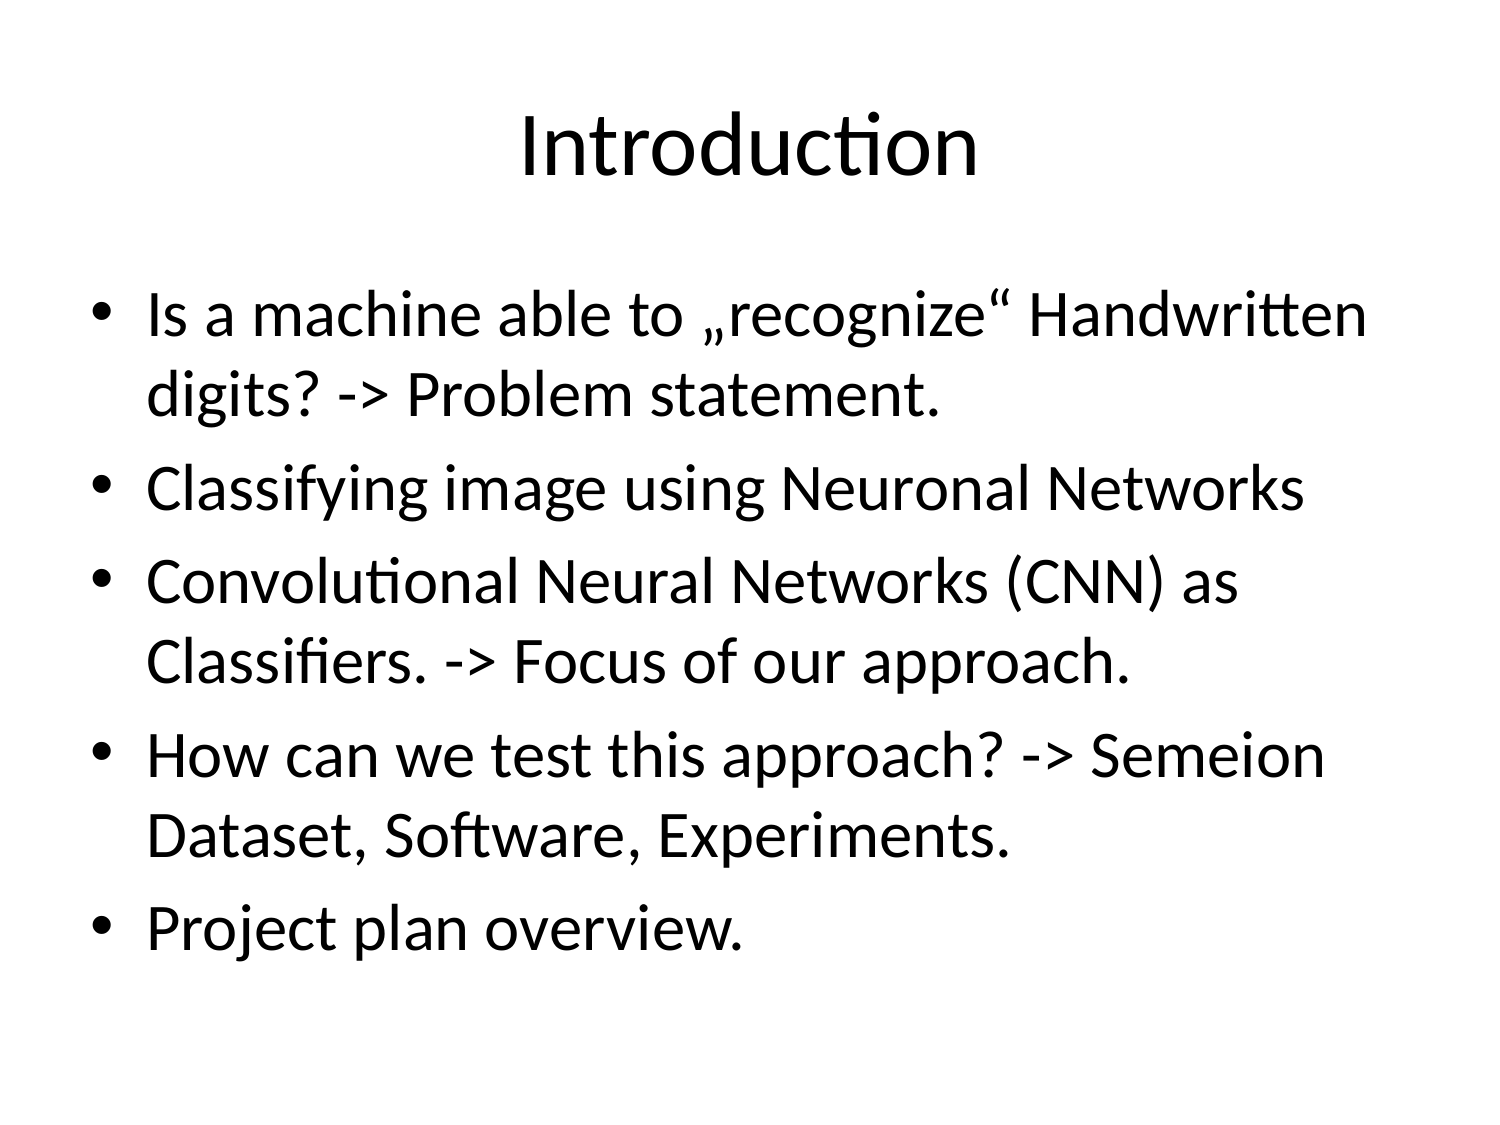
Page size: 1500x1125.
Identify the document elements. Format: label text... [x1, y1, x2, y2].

list Is a machine able to „recognize“ Handwritten digits? -> Problem statement. Classifying image using Neuronal Networks Convolutional Neural Networks (CNN) as Classifiers. -> Focus of our approach. How can we test this approach? -> Semeion Dataset, Software, Experiments. Project plan overview. [75, 262, 1425, 1005]
title Introduction [75, 45, 1425, 233]
